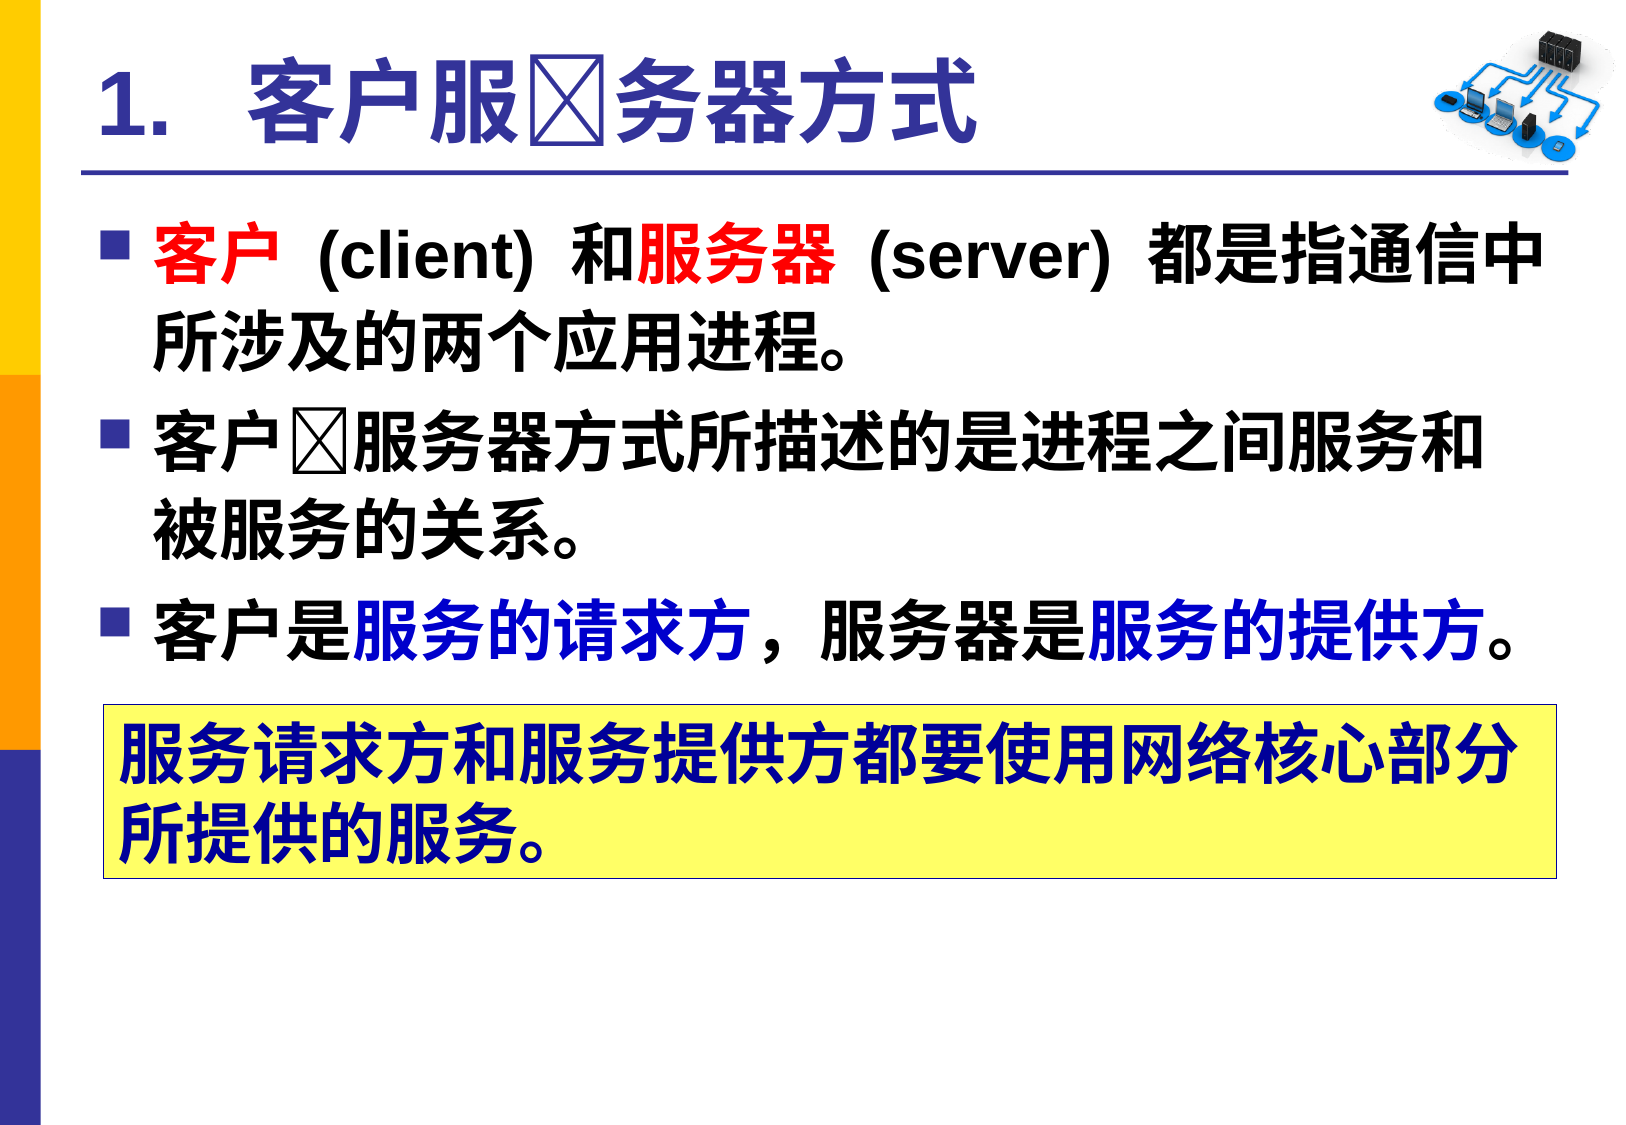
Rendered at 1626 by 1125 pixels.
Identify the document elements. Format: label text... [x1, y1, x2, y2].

title 1. 客户服务器方式 [81, 30, 1569, 161]
list 客户 (client) 和服务器 (server) 都是指通信中所涉及的两个应用进程。 客户服务器方式所描述的是进程之间服务和被服务的关系。 客户是服务的请求方，服务器是服务的提供方。 [81, 196, 1569, 1006]
text_box 服务请求方和服务提供方都要使用网络核心部分所提供的服务。 [103, 704, 1557, 879]
picture [1431, 30, 1616, 165]
